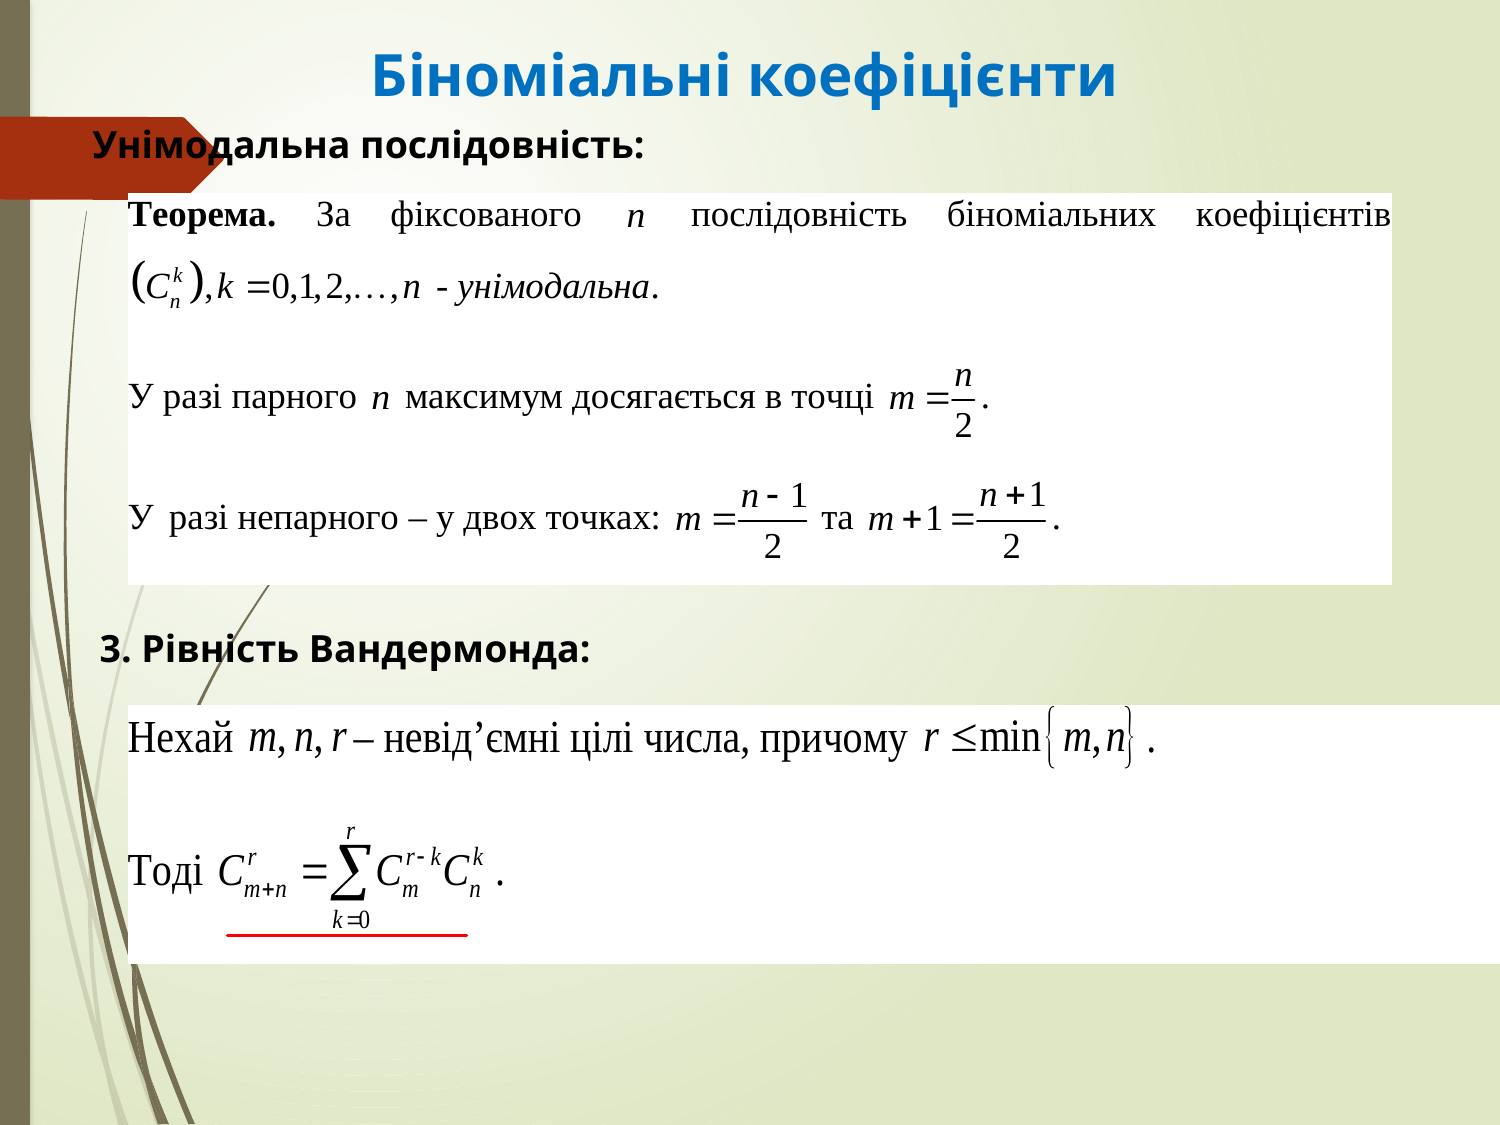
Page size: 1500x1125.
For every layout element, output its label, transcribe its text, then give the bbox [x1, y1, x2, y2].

text_box [0, 0, 1500, 75]
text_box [127, 695, 1500, 965]
text_box 3. Рівність Вандермонда: [84, 617, 606, 678]
text_box Біноміальні коефіцієнти [356, 75, 1134, 116]
text_box Унімодальна послідовність: [77, 113, 660, 174]
picture [127, 185, 1393, 586]
